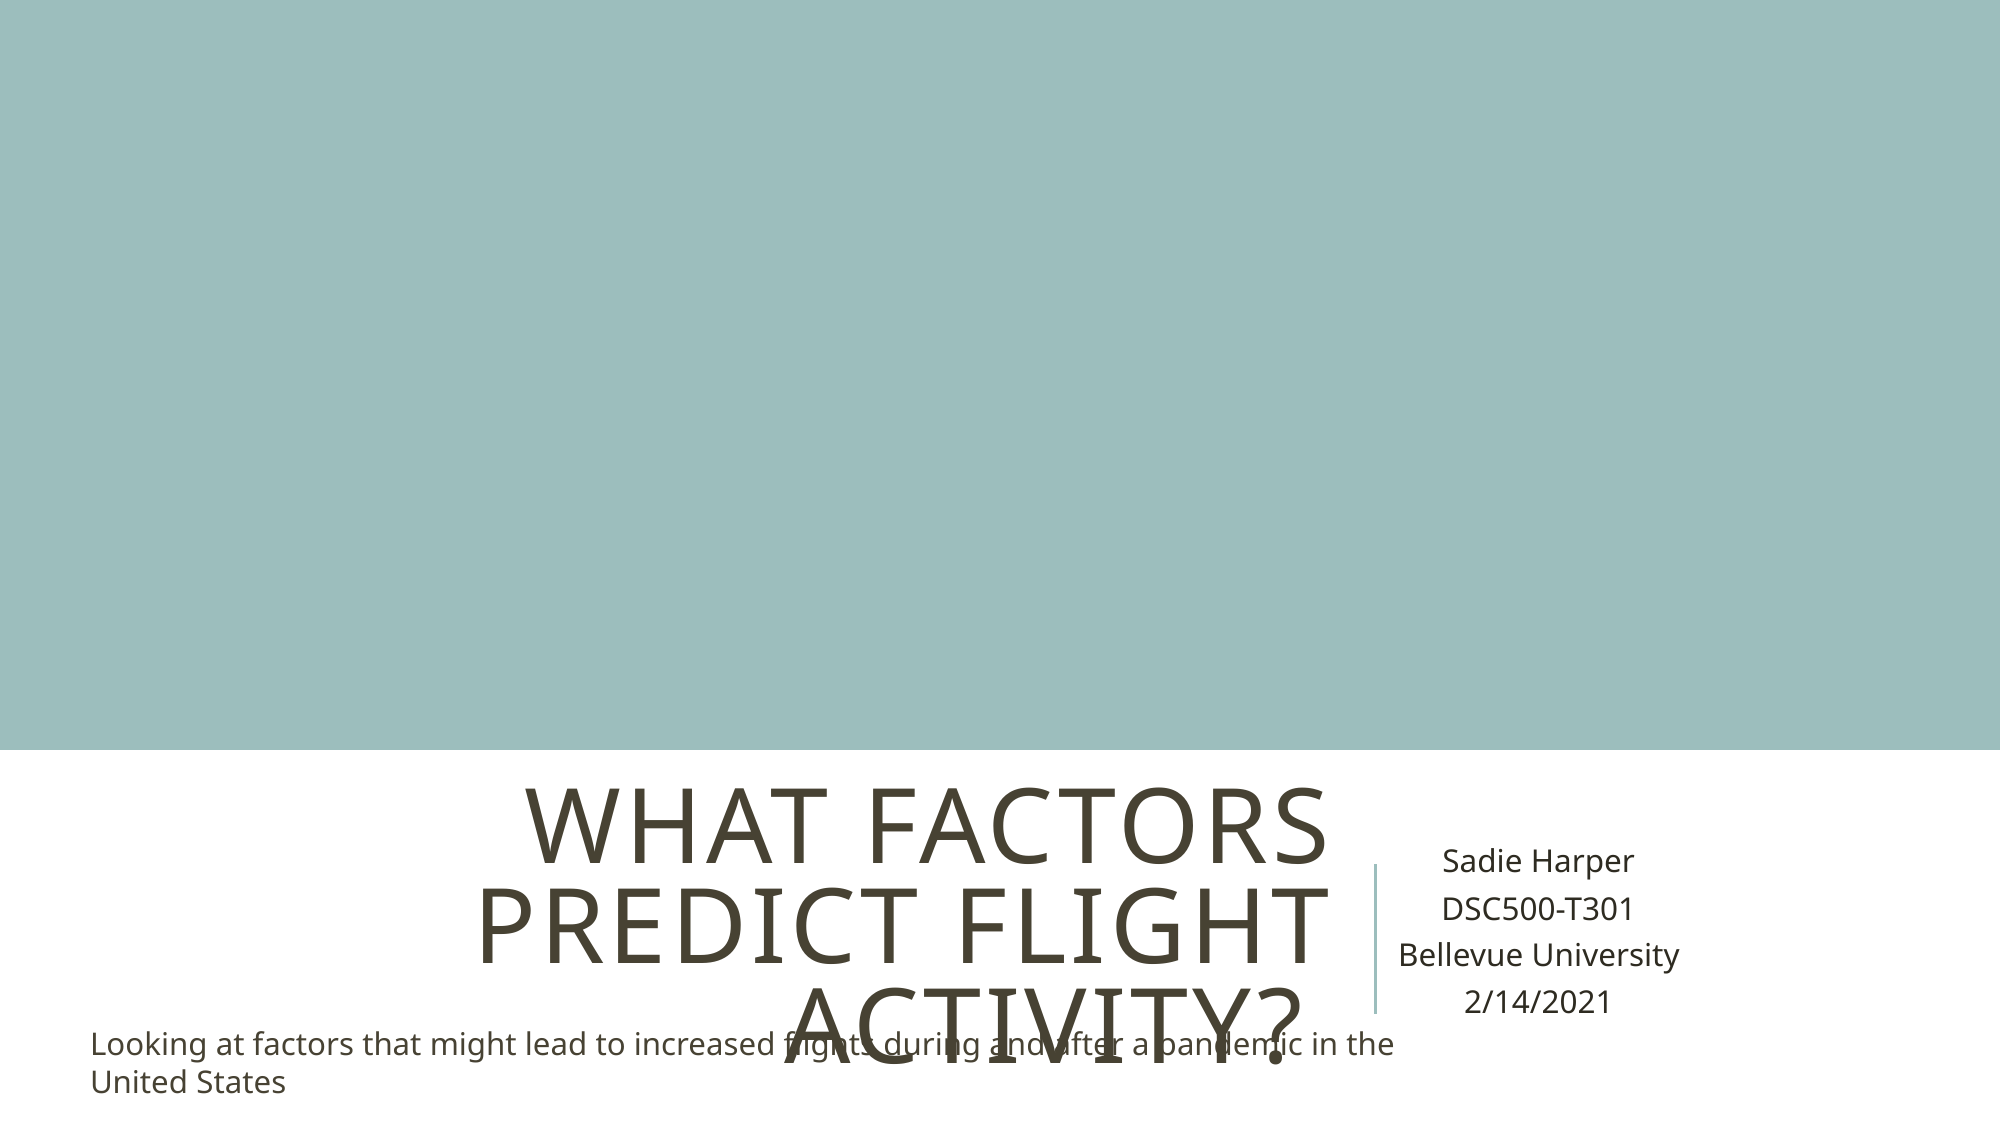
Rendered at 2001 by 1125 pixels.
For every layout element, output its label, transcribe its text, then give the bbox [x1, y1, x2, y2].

text_box Sadie Harper DSC500-T301 Bellevue University 2/14/2021 [1131, 838, 1946, 1029]
subtitle Looking at factors that might lead to increased flights during and after a pandemic in the United States [75, 999, 1436, 1125]
title What Factors Predict Flight Activity? [75, 813, 1350, 999]
